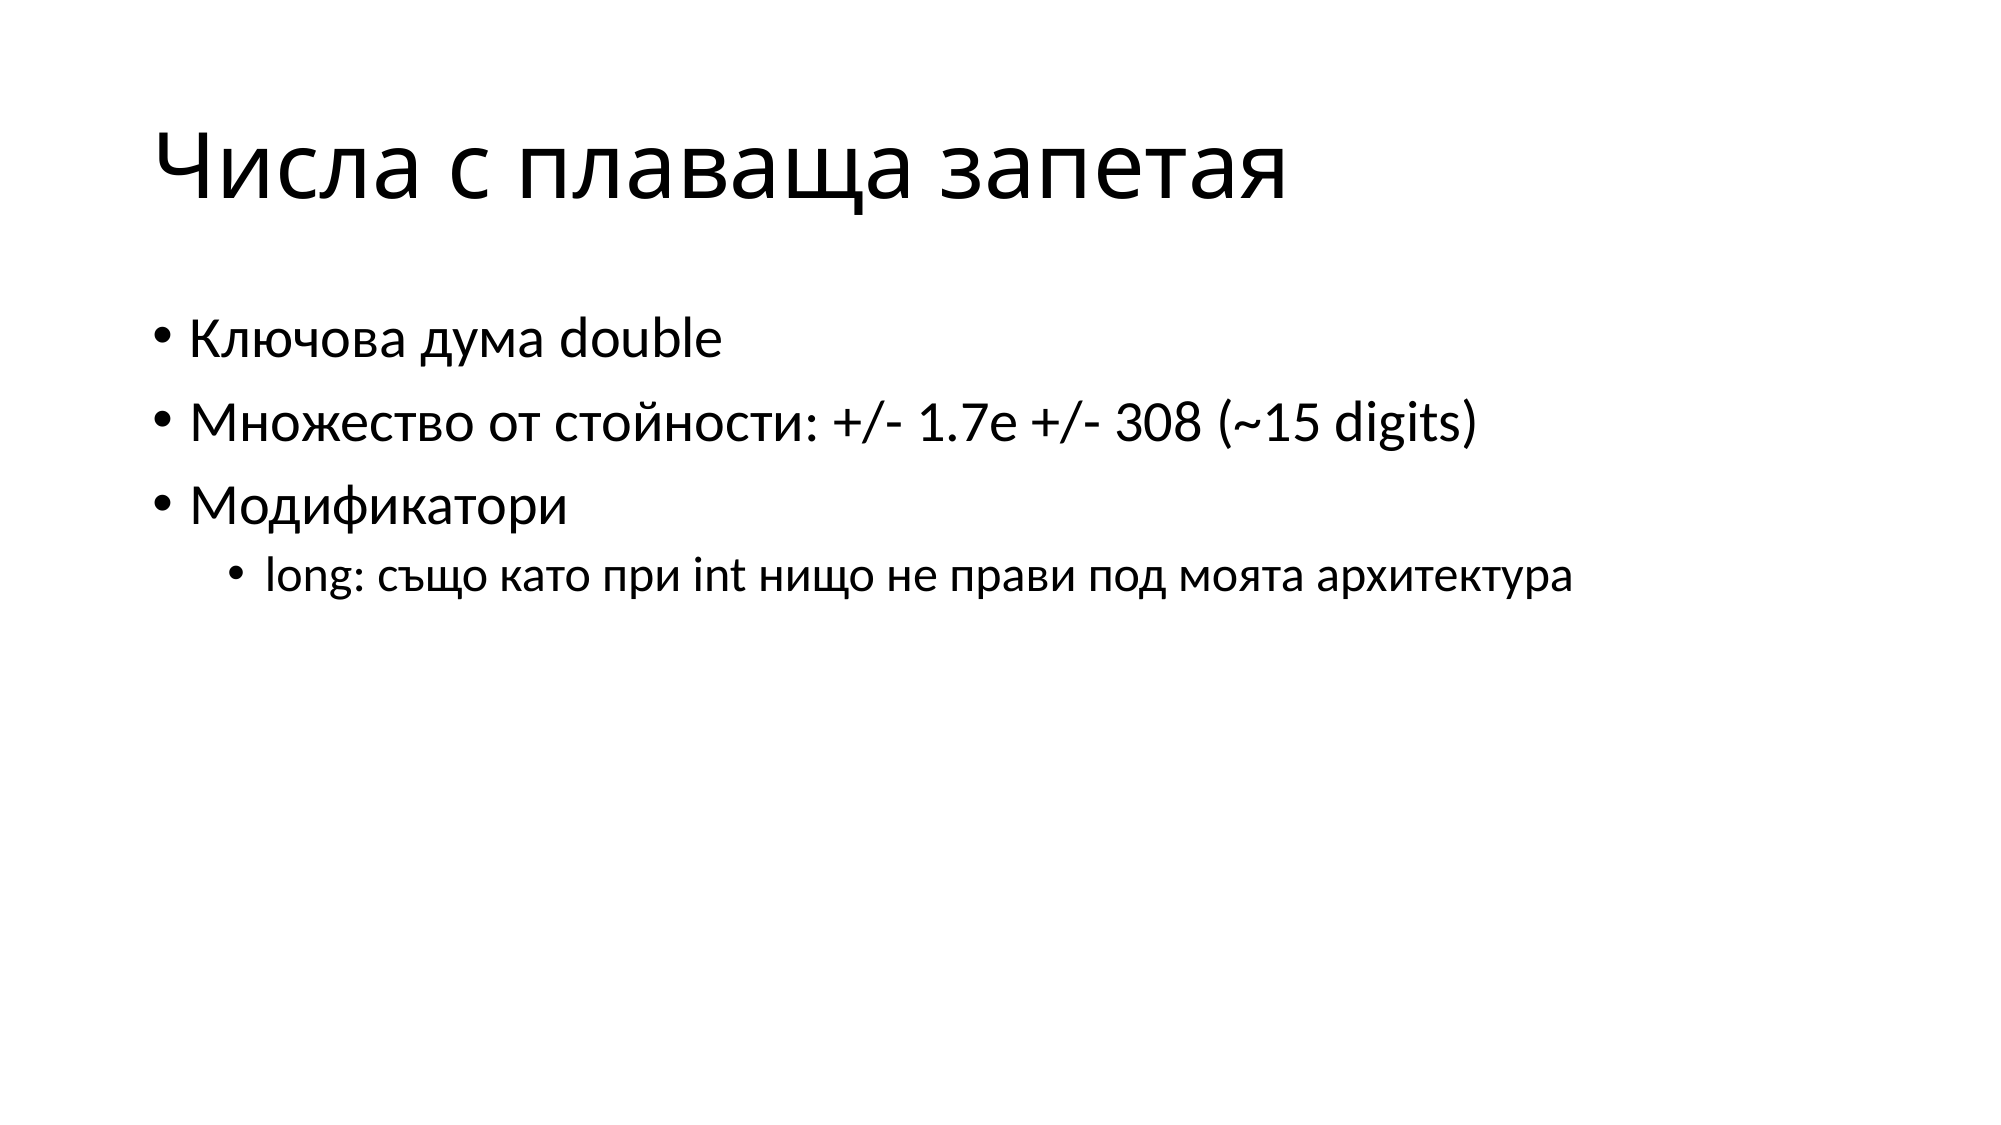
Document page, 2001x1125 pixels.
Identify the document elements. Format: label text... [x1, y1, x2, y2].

title Числа с плаваща запетая [137, 59, 1863, 278]
list Ключова дума double Множество от стойности: +/- 1.7e +/- 308 (~15 digits) Модификатори long: също като при int нищо не прави под моята архитектура [137, 299, 1863, 1014]
